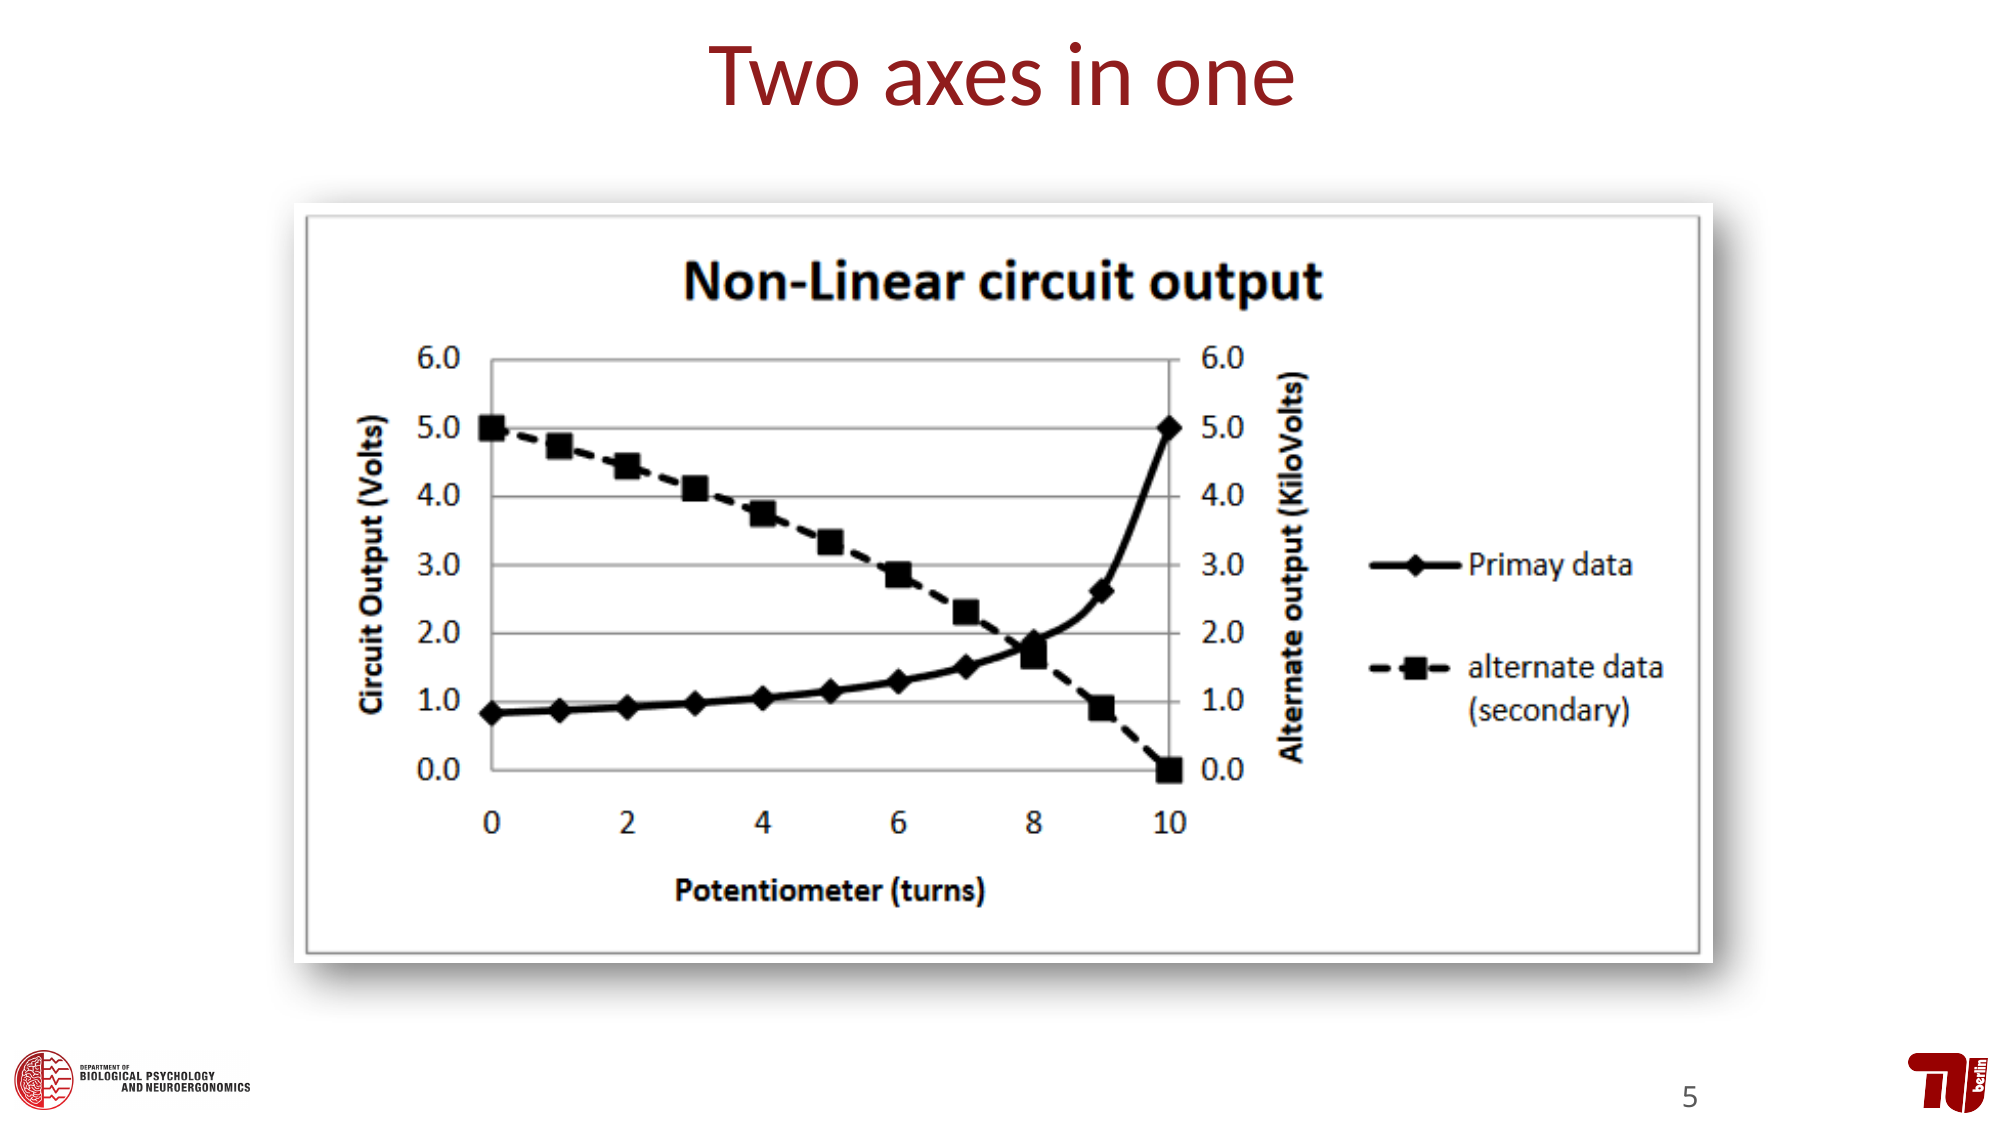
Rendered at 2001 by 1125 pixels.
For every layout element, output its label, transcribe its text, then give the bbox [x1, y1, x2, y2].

title Two axes in one [220, 0, 1787, 152]
picture [293, 202, 1713, 963]
picture [14, 1050, 250, 1110]
picture [1908, 1053, 1988, 1113]
